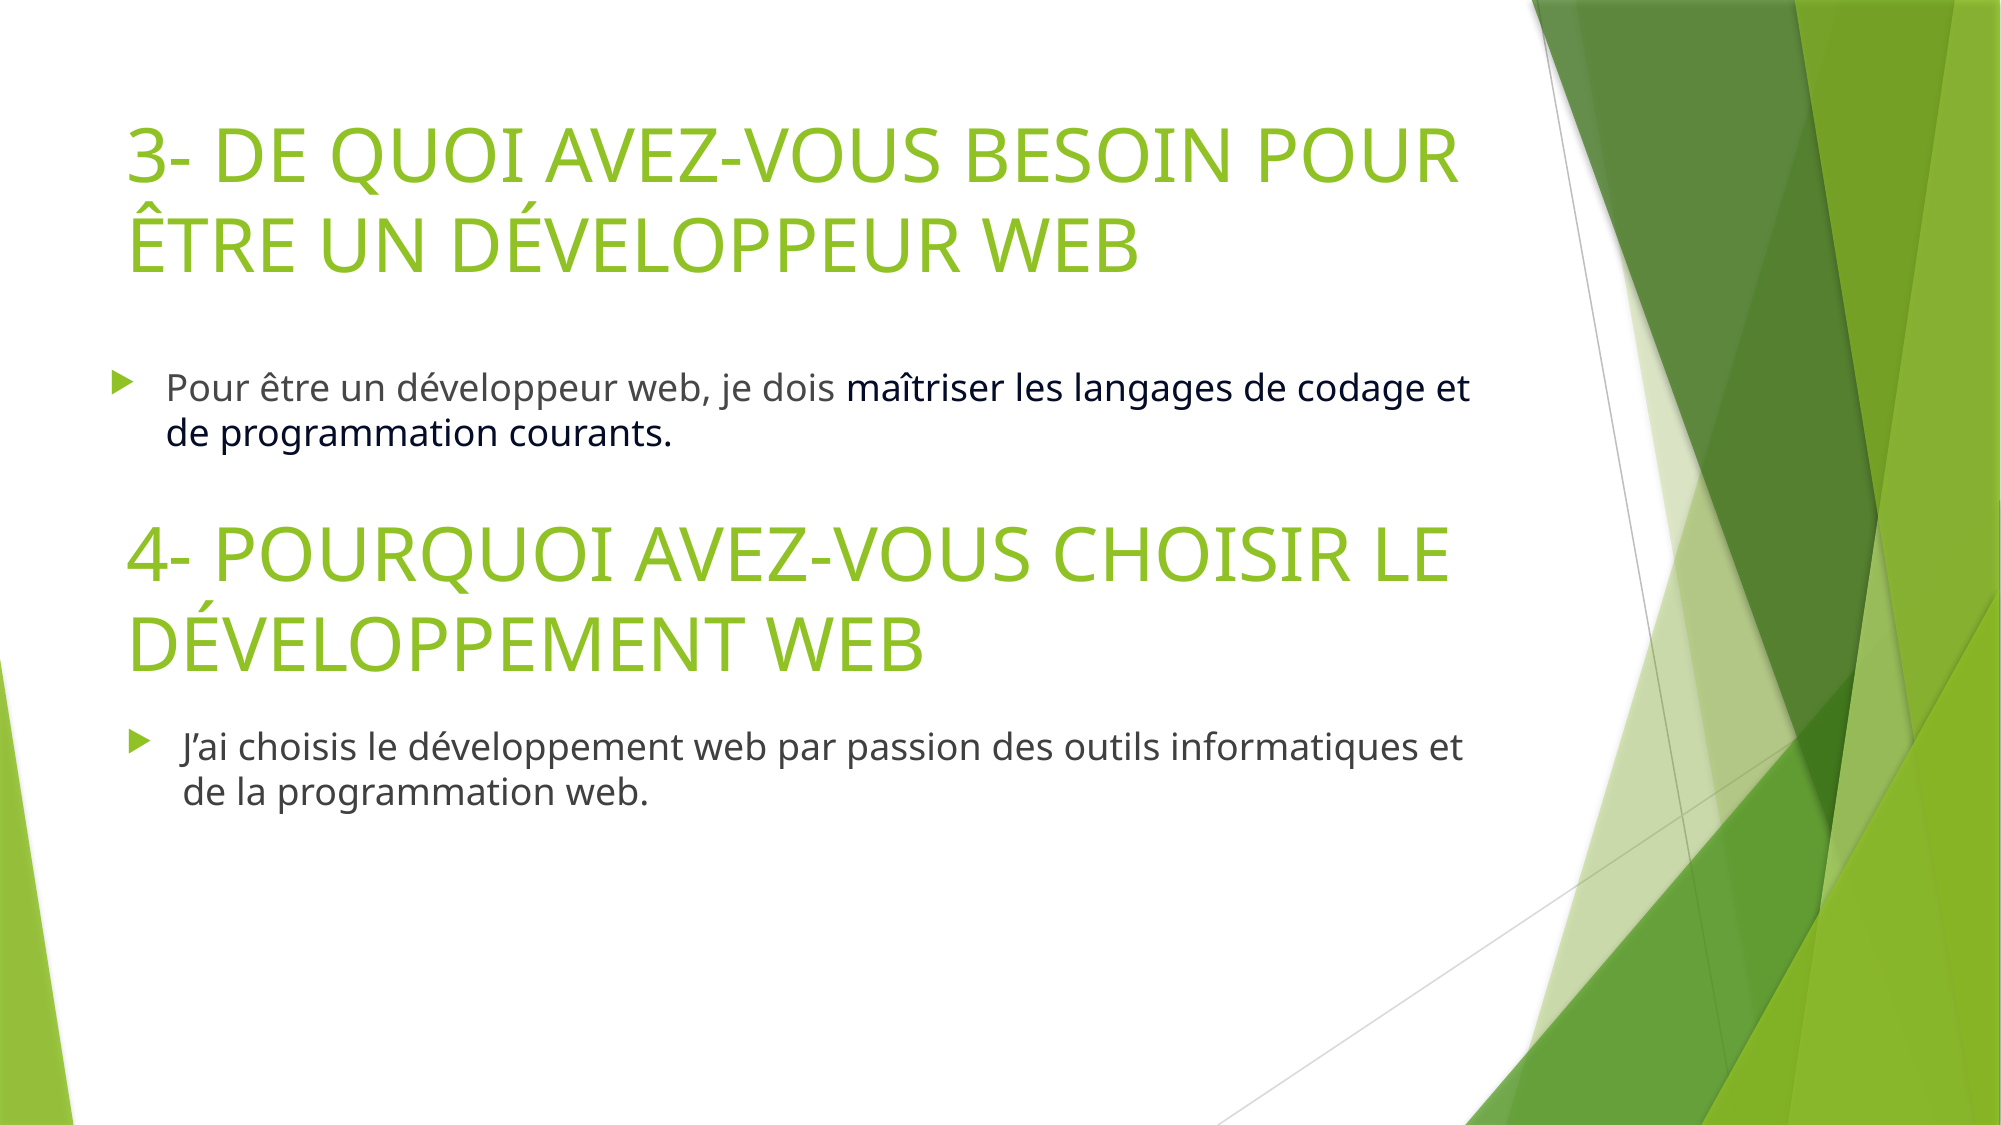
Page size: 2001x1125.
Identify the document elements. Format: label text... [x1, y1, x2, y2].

text_box 4- POURQUOI AVEZ-VOUS CHOISIR LE DÉVELOPPEMENT WEB [111, 499, 1522, 715]
list Pour être un développeur web, je dois maîtriser les langages de codage et de programmation courants. [94, 356, 1505, 484]
text_box J’ai choisis le développement web par passion des outils informatiques et de la programmation web. [111, 715, 1522, 846]
title 3- DE QUOI AVEZ-VOUS BESOIN POUR ÊTRE UN DÉVELOPPEUR WEB [111, 99, 1522, 317]
